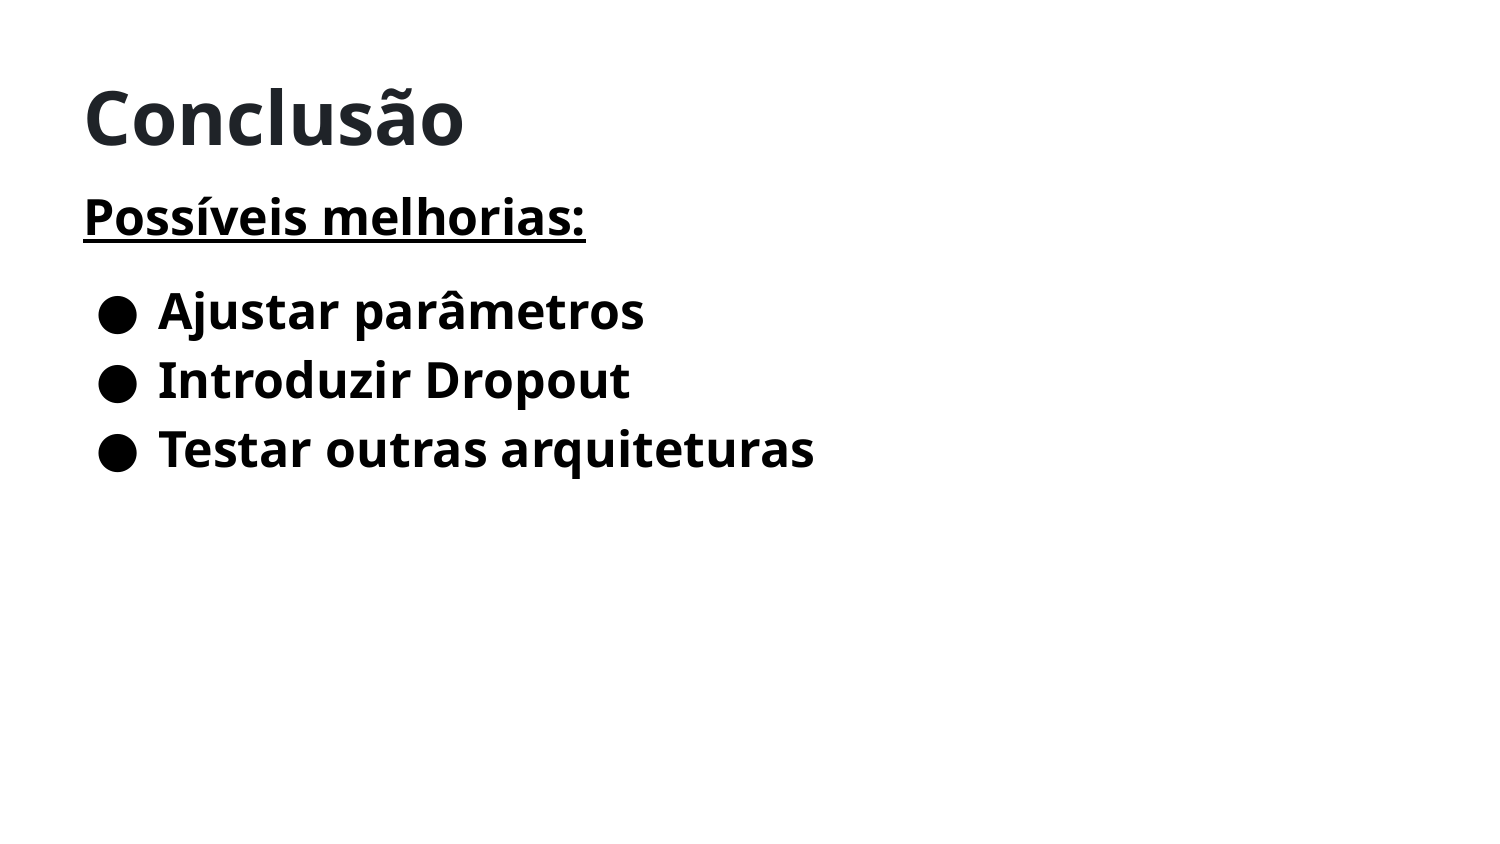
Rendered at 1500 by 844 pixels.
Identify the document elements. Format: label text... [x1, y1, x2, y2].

text_box Possíveis melhorias: Ajustar parâmetros Introduzir Dropout Testar outras arquiteturas [68, 176, 1451, 493]
text_box Conclusão [68, 55, 1451, 176]
